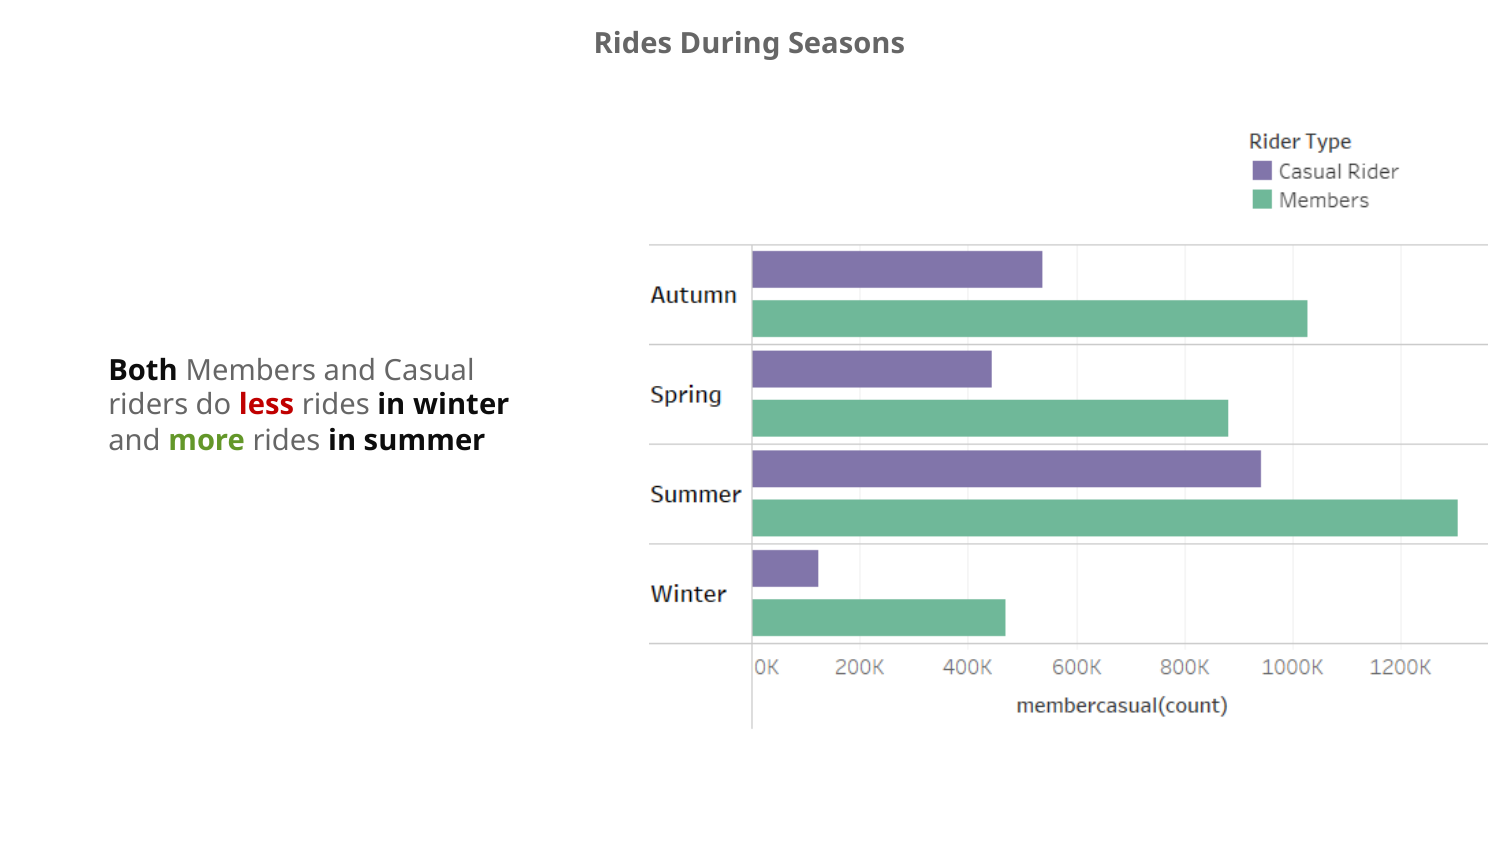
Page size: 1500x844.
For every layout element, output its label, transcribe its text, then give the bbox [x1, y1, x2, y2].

text_box Both Members and Casual riders do less rides in winter and more rides in summer [93, 343, 537, 464]
text_box Rides During Seasons [430, 16, 1069, 67]
picture [649, 116, 1488, 741]
